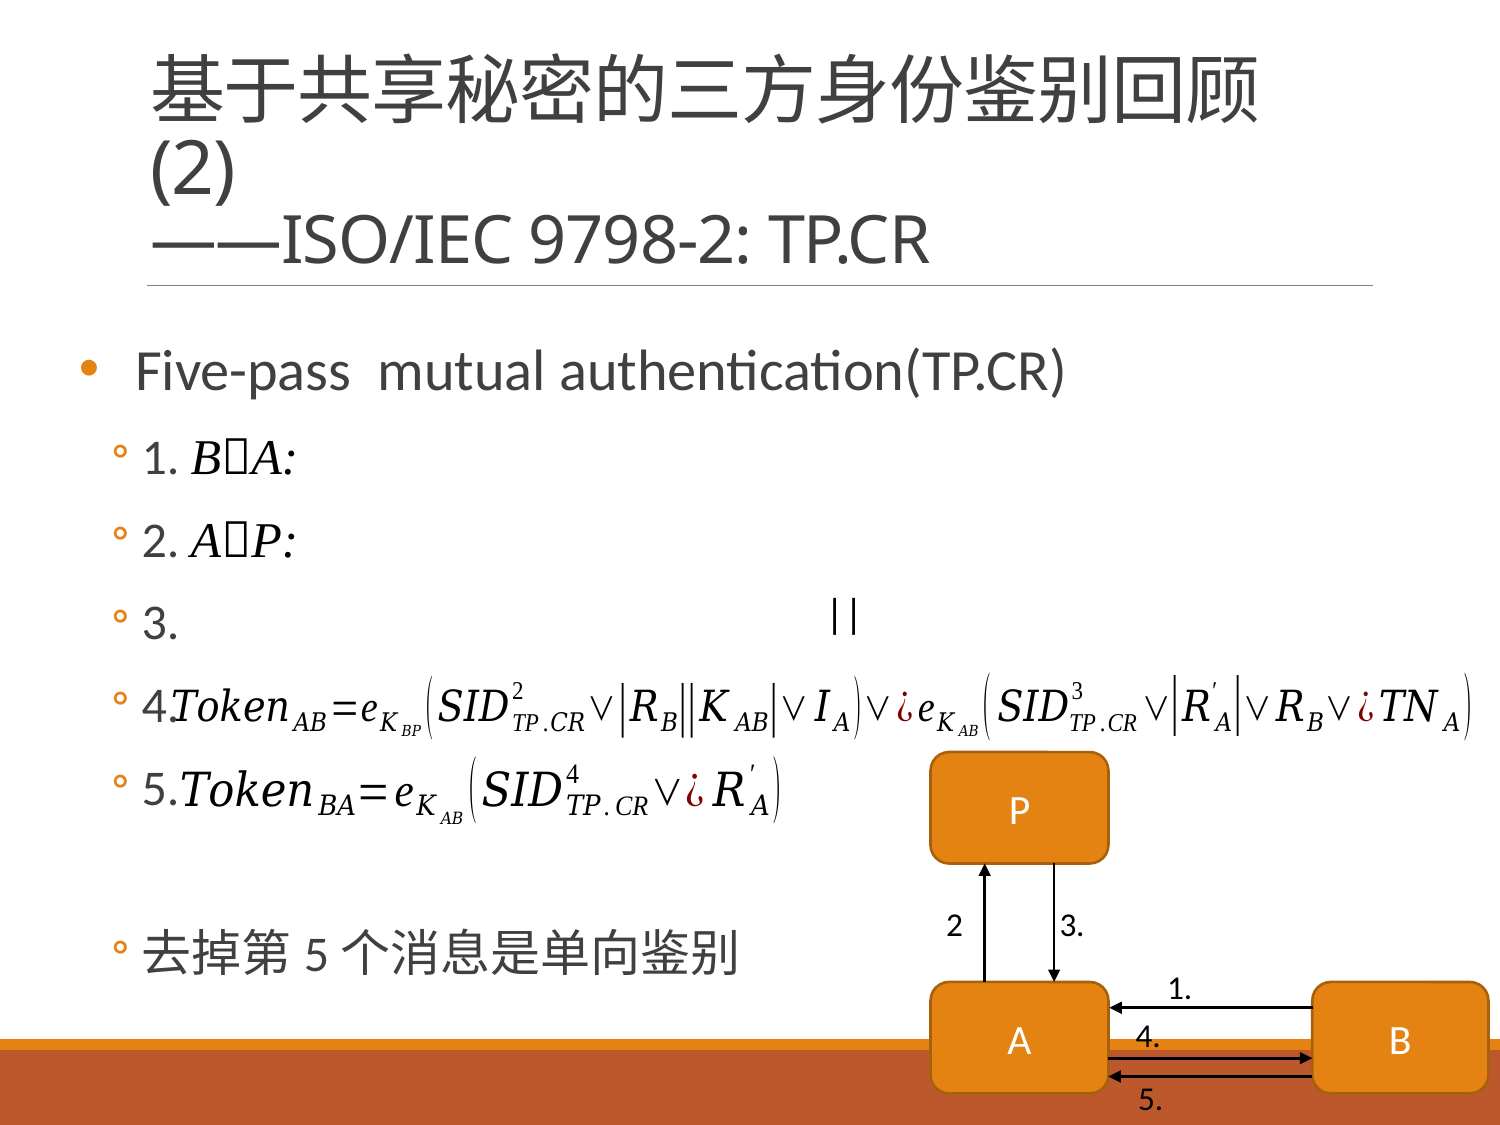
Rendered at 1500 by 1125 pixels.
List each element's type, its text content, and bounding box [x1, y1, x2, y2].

title 基于共享秘密的三方身份鉴别回顾(2) ——ISO/IEC 9798-2: TP.CR [135, 47, 1373, 285]
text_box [929, 751, 1490, 1125]
